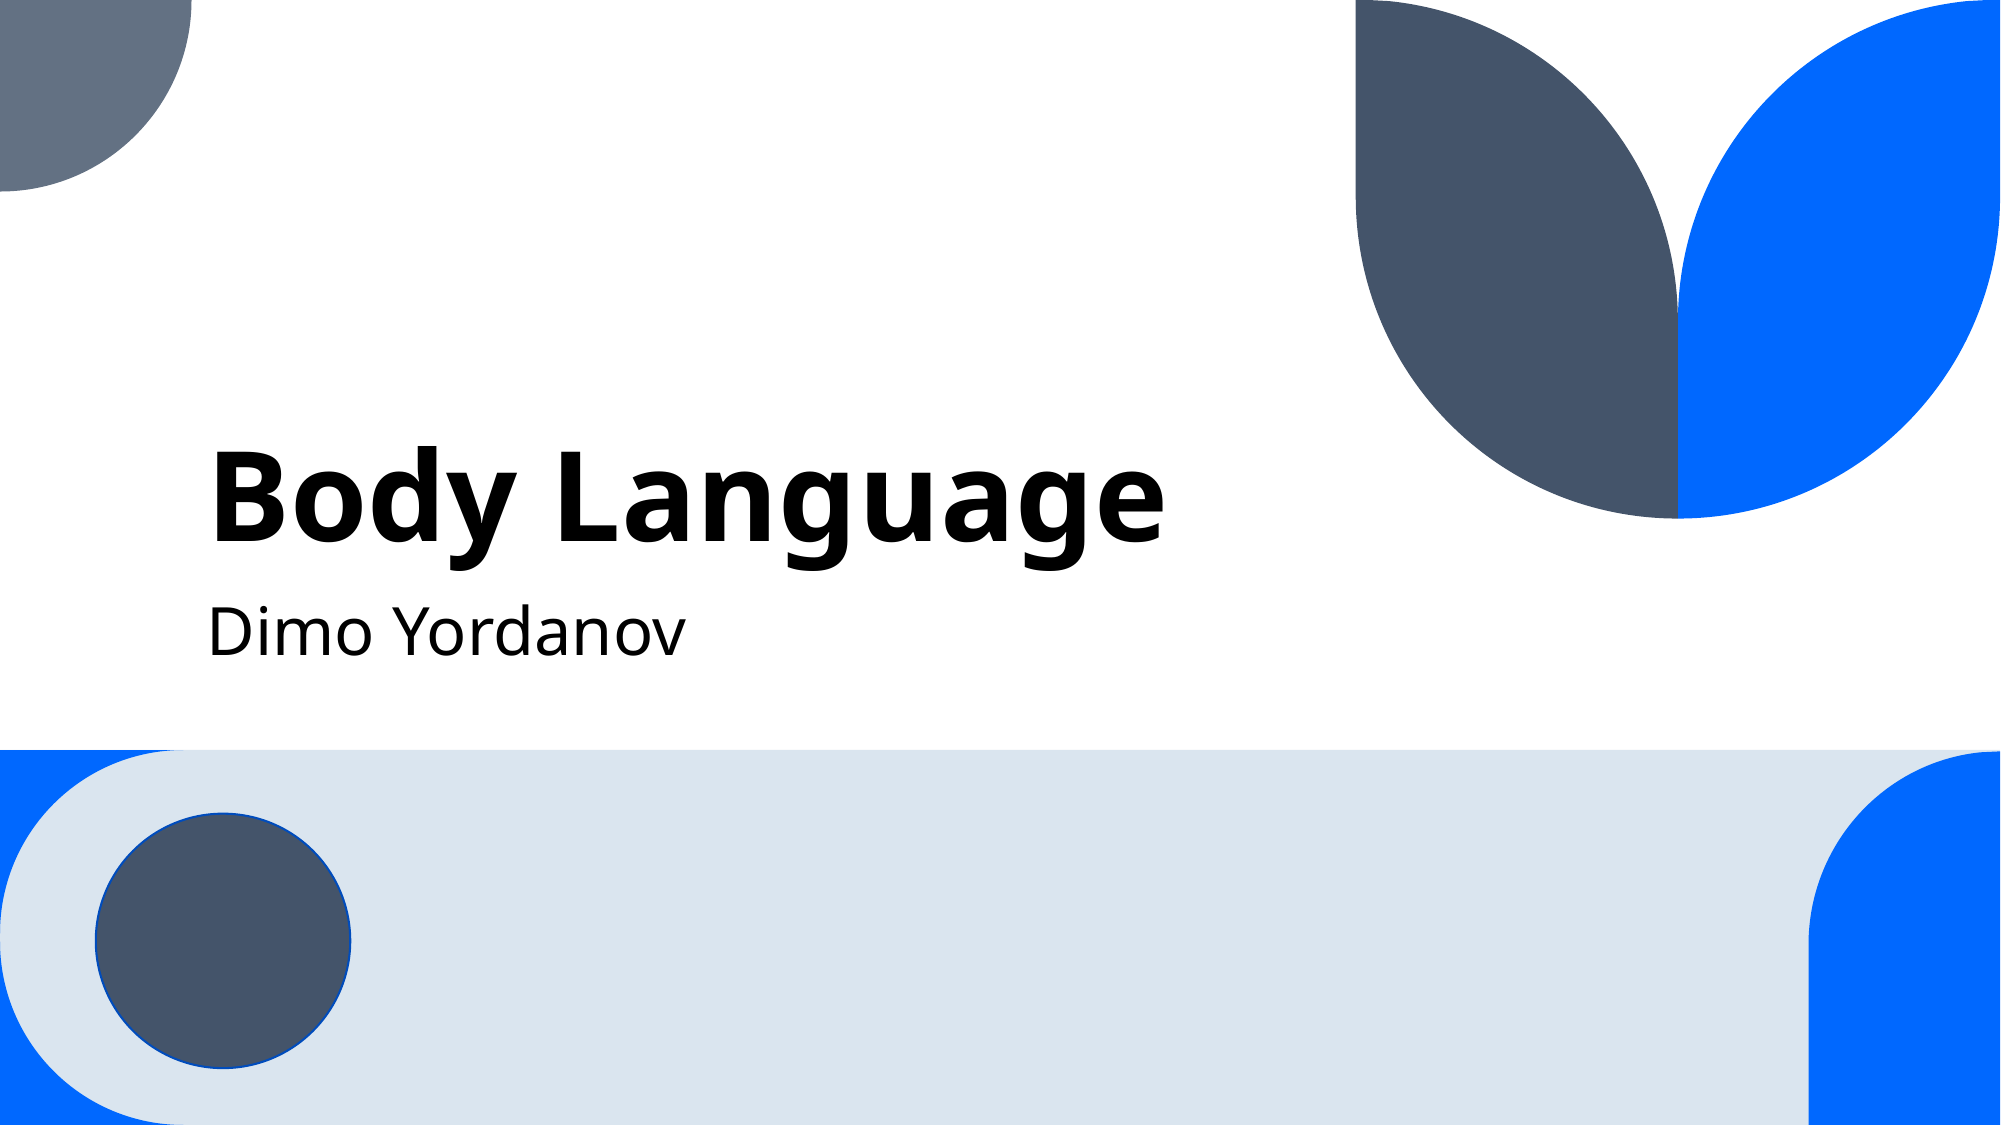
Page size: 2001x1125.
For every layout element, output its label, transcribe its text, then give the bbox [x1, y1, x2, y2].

subtitle Dimo Yordanov [191, 590, 1750, 724]
title Body Language [191, 184, 1356, 576]
